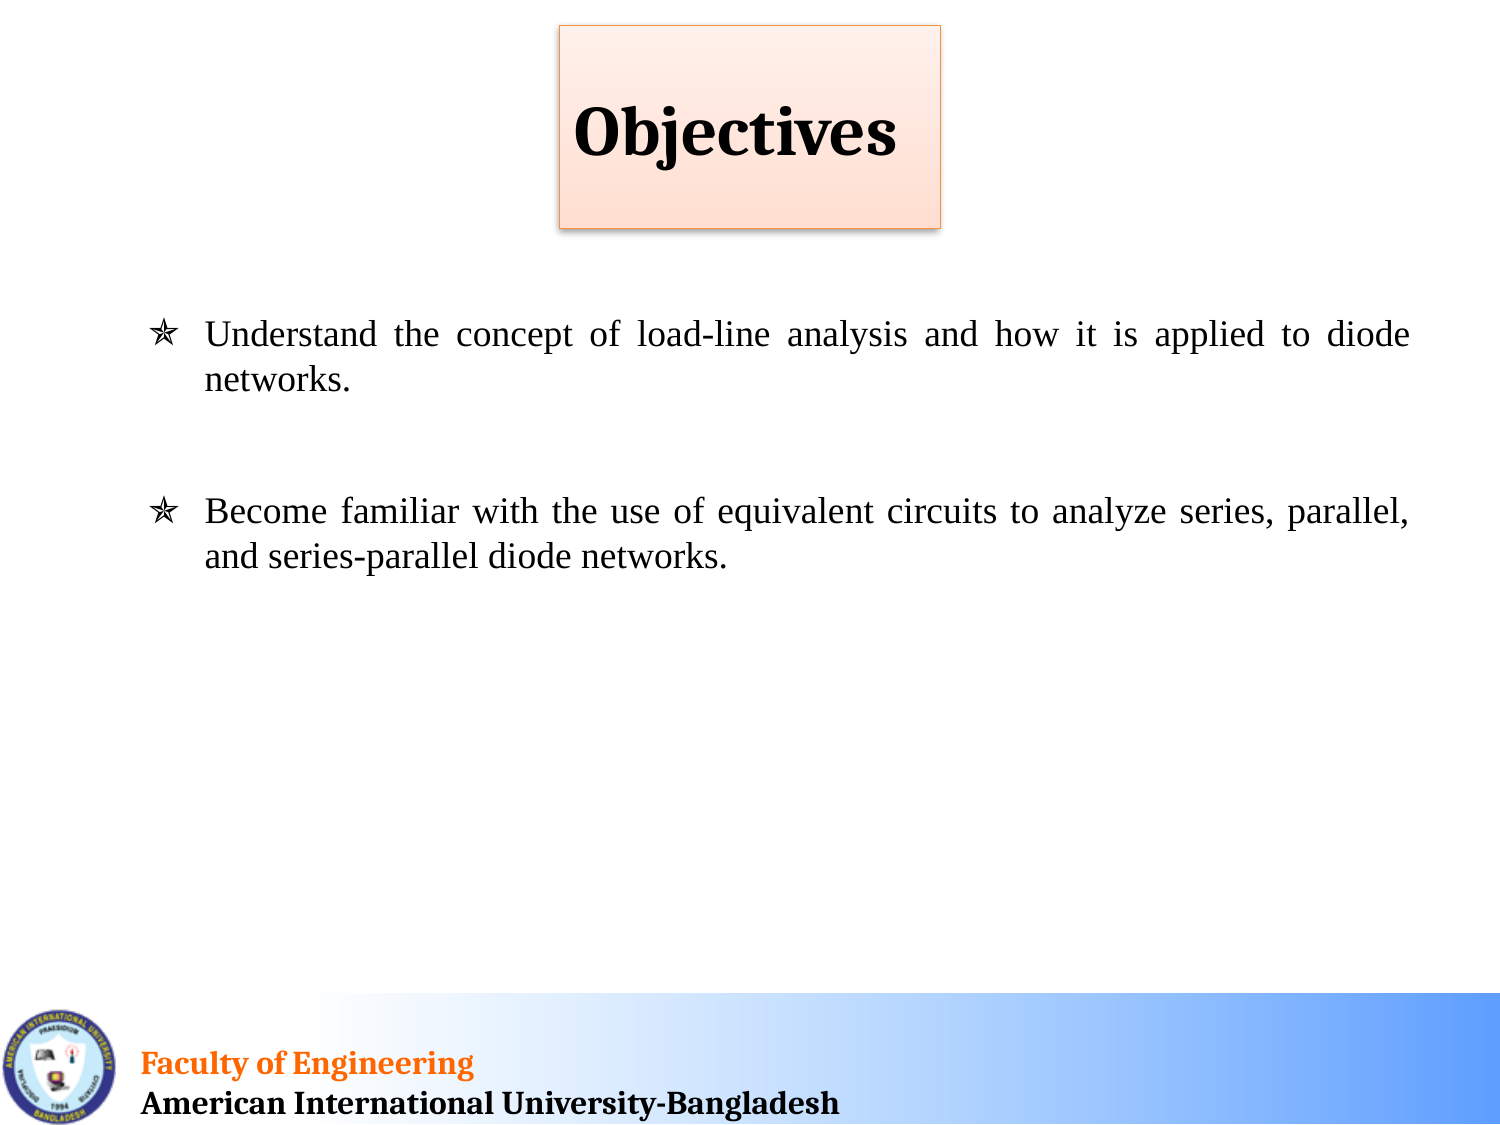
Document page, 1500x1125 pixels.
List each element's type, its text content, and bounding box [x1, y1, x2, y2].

list Understand the concept of load-line analysis and how it is applied to diode networks. Become familiar with the use of equivalent circuits to analyze series, parallel, and series-parallel diode networks. [133, 300, 1428, 682]
title Objectives [559, 25, 941, 229]
picture [0, 1007, 119, 1125]
